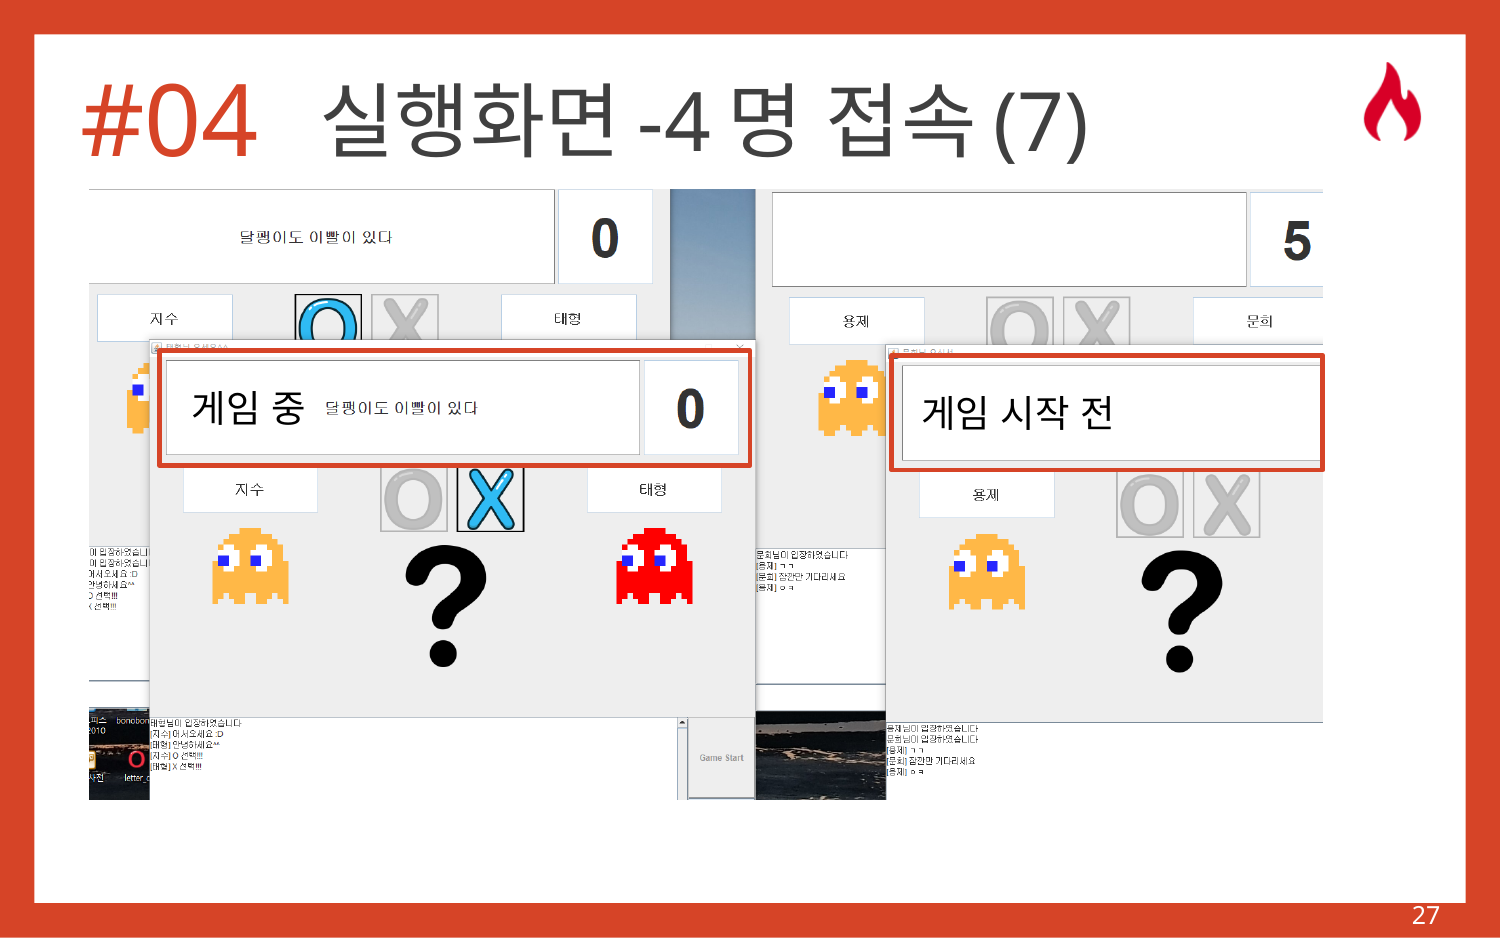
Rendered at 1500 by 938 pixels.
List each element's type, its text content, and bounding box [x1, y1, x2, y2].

picture [88, 188, 1323, 800]
slide_number 27 [1105, 891, 1456, 938]
title 실행화면-4명 접속(7) [304, 61, 1140, 176]
list #04 [64, 49, 329, 167]
picture [1347, 62, 1438, 141]
